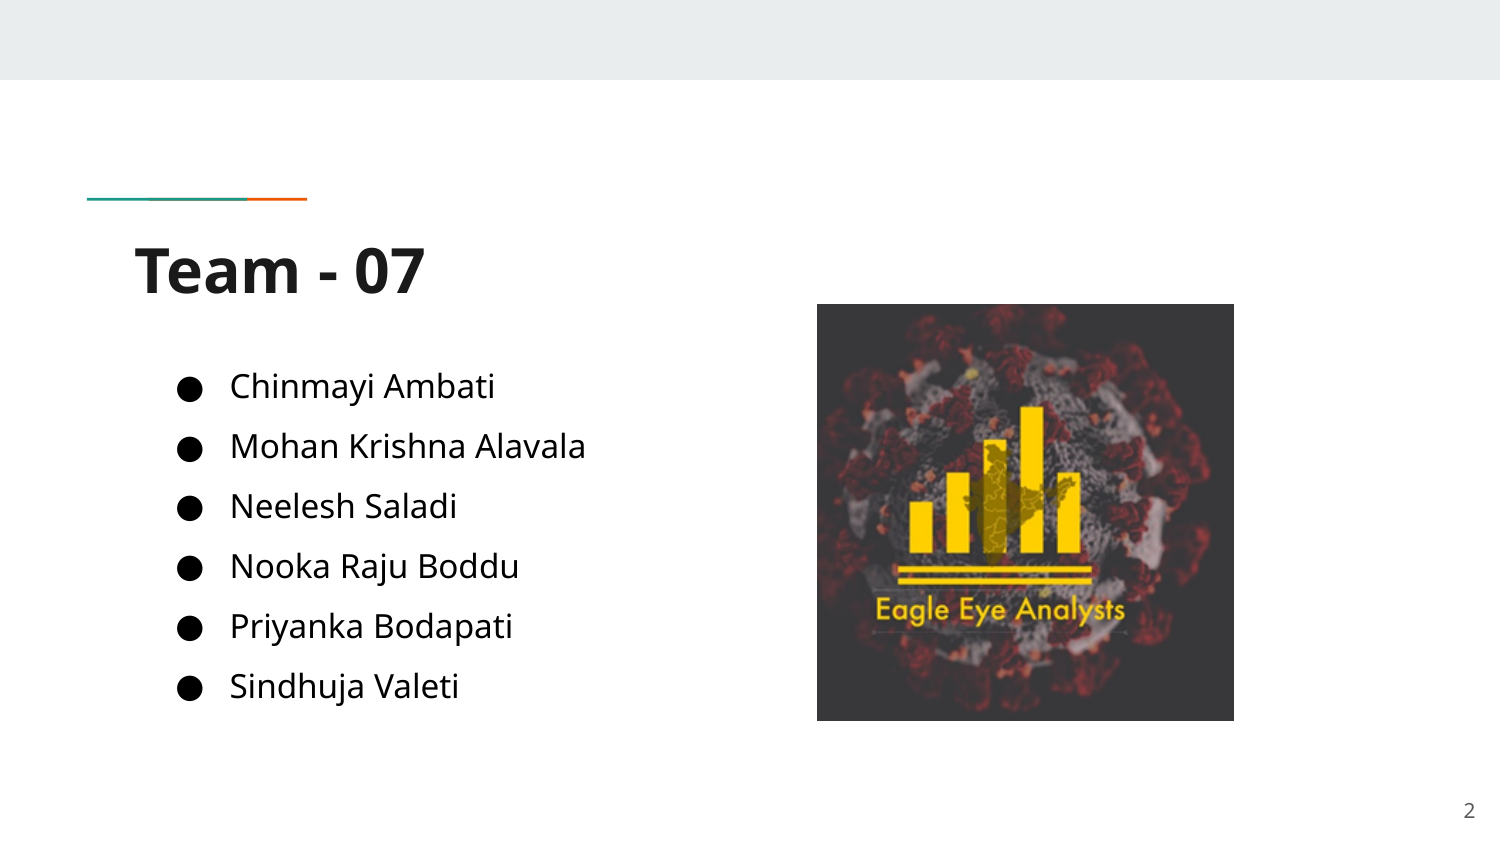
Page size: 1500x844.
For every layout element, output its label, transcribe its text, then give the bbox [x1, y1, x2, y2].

slide_number ‹#› [1400, 779, 1491, 844]
list Chinmayi Ambati Mohan Krishna Alavala Neelesh Saladi Nooka Raju Boddu Priyanka Bodapati Sindhuja Valeti [139, 330, 701, 778]
picture [817, 303, 1235, 721]
title Team - 07 [119, 216, 1381, 305]
